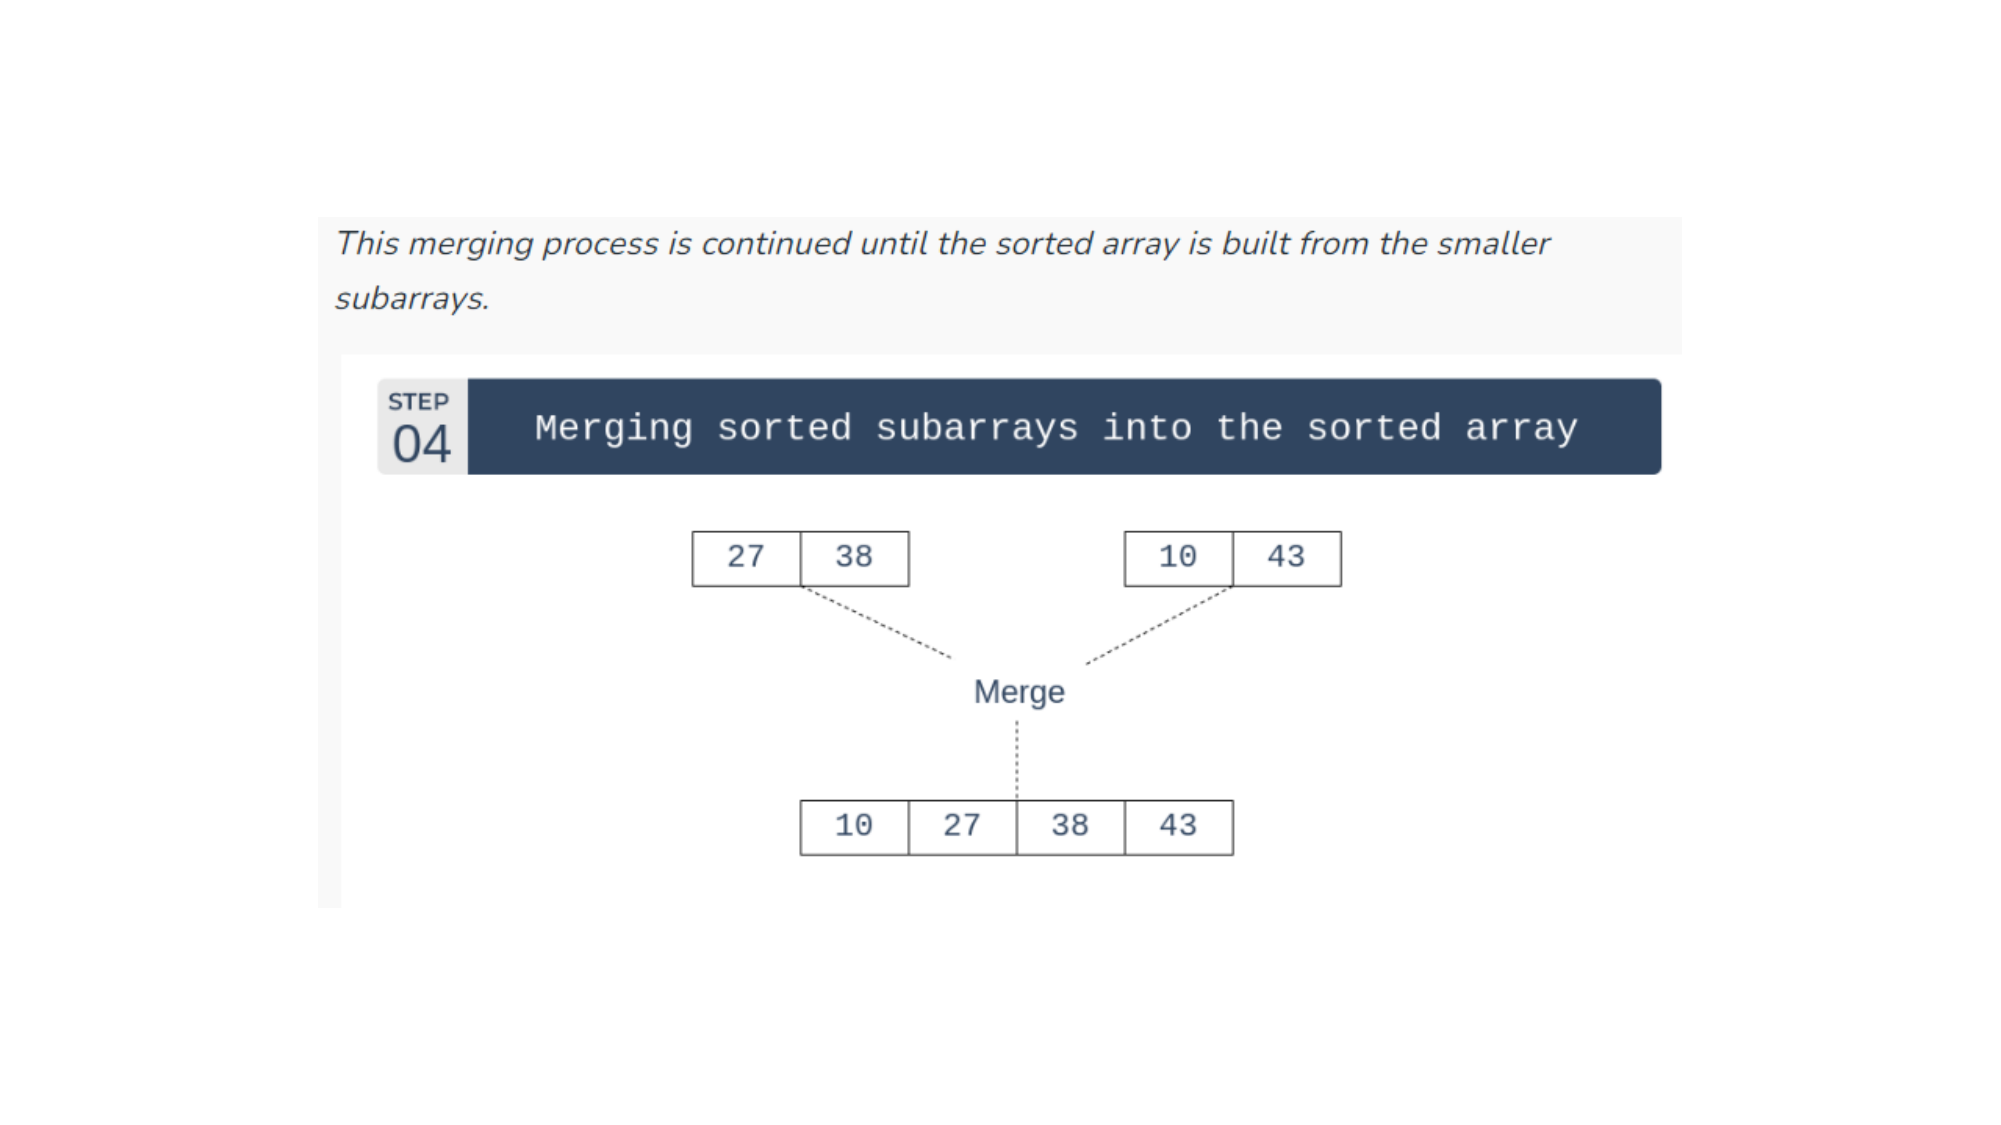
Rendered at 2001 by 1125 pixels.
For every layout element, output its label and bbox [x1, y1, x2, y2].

picture [318, 216, 1682, 909]
